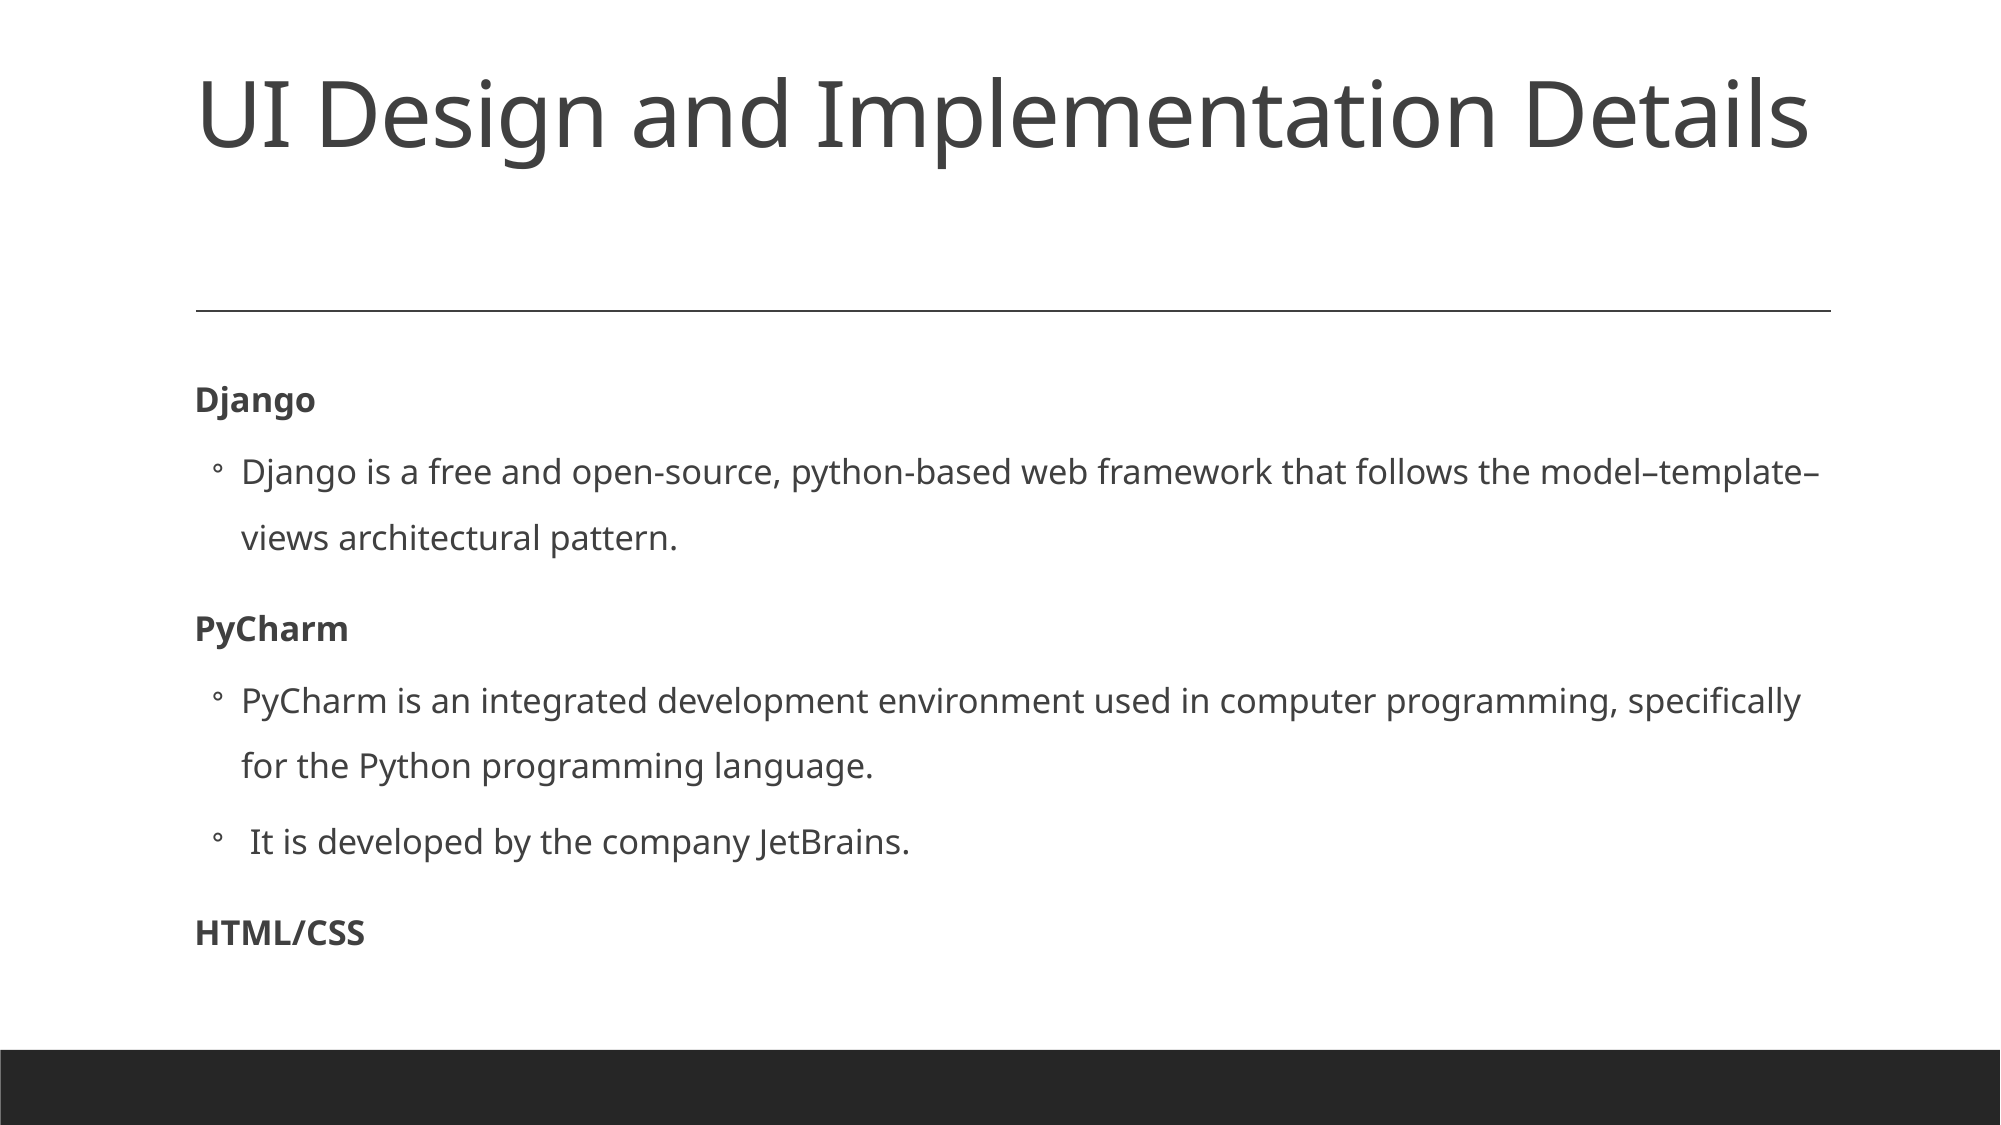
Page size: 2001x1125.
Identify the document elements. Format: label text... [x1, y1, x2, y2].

title UI Design and Implementation Details [180, 47, 1830, 285]
list Django Django is a free and open-source, python-based web framework that follows the model–template–views architectural pattern. PyCharm PyCharm is an integrated development environment used in computer programming, specifically for the Python programming language. It is developed by the company JetBrains. HTML/CSS [180, 345, 1830, 963]
